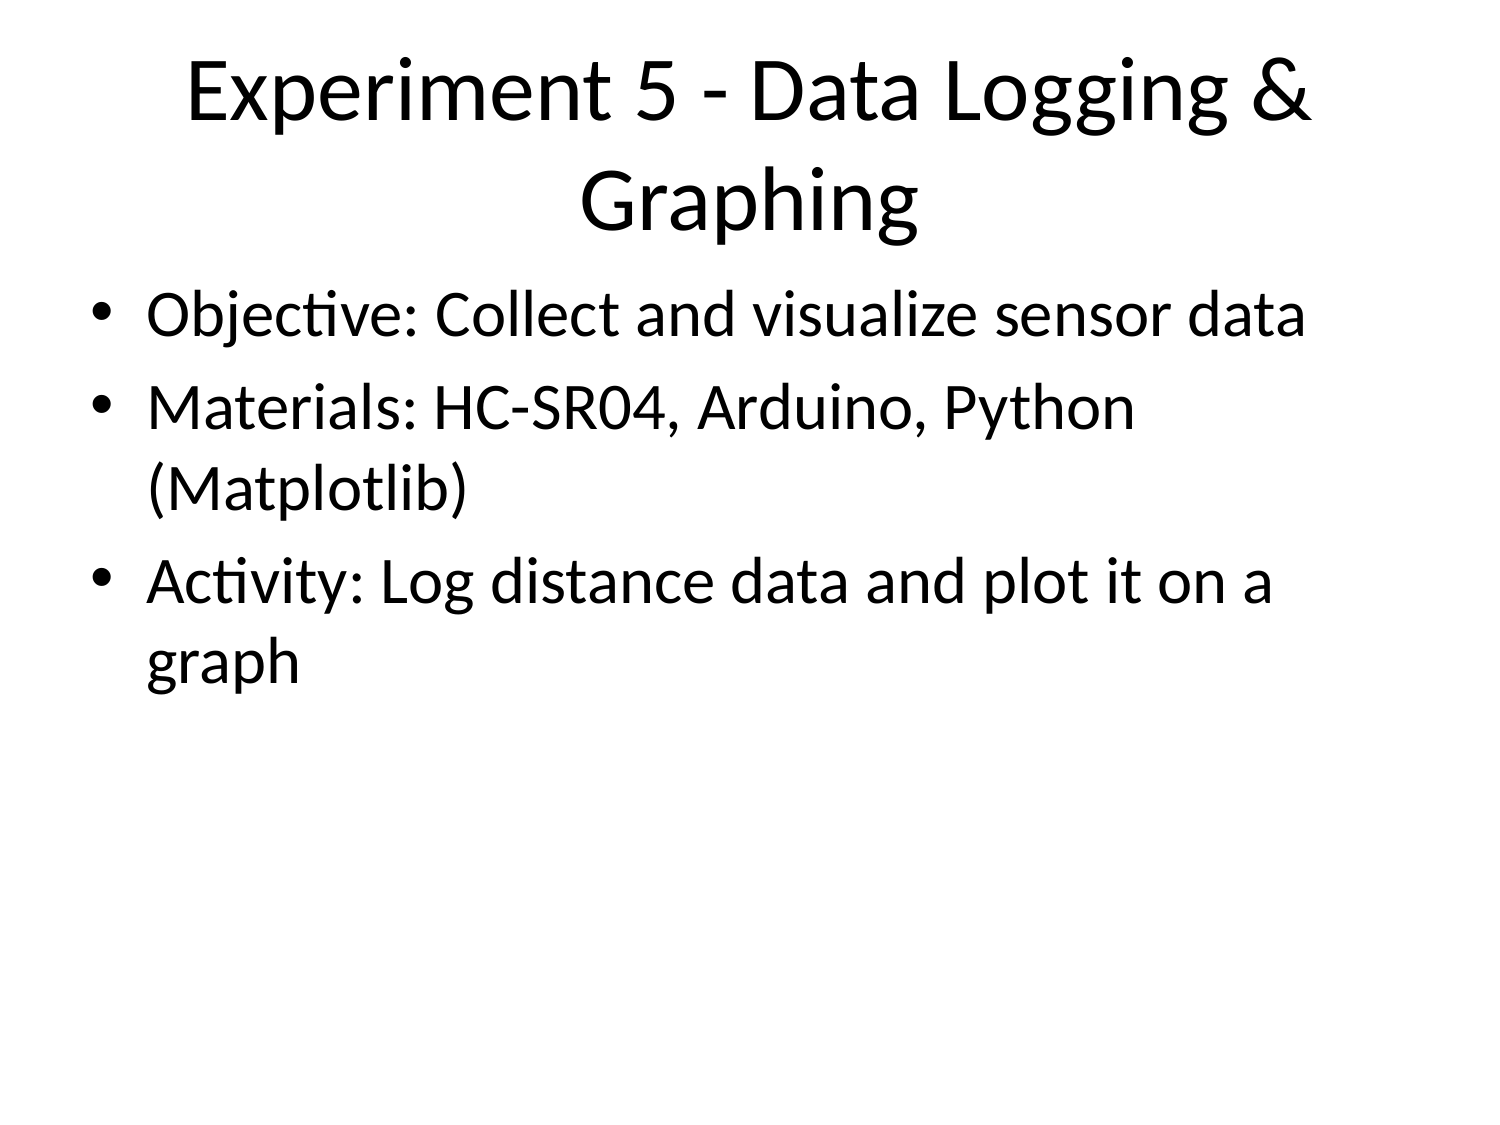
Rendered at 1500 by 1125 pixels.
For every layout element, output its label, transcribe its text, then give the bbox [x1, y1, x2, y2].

title Experiment 5 - Data Logging & Graphing [75, 45, 1425, 233]
list Objective: Collect and visualize sensor data Materials: HC-SR04, Arduino, Python (Matplotlib) Activity: Log distance data and plot it on a graph [75, 262, 1425, 1005]
